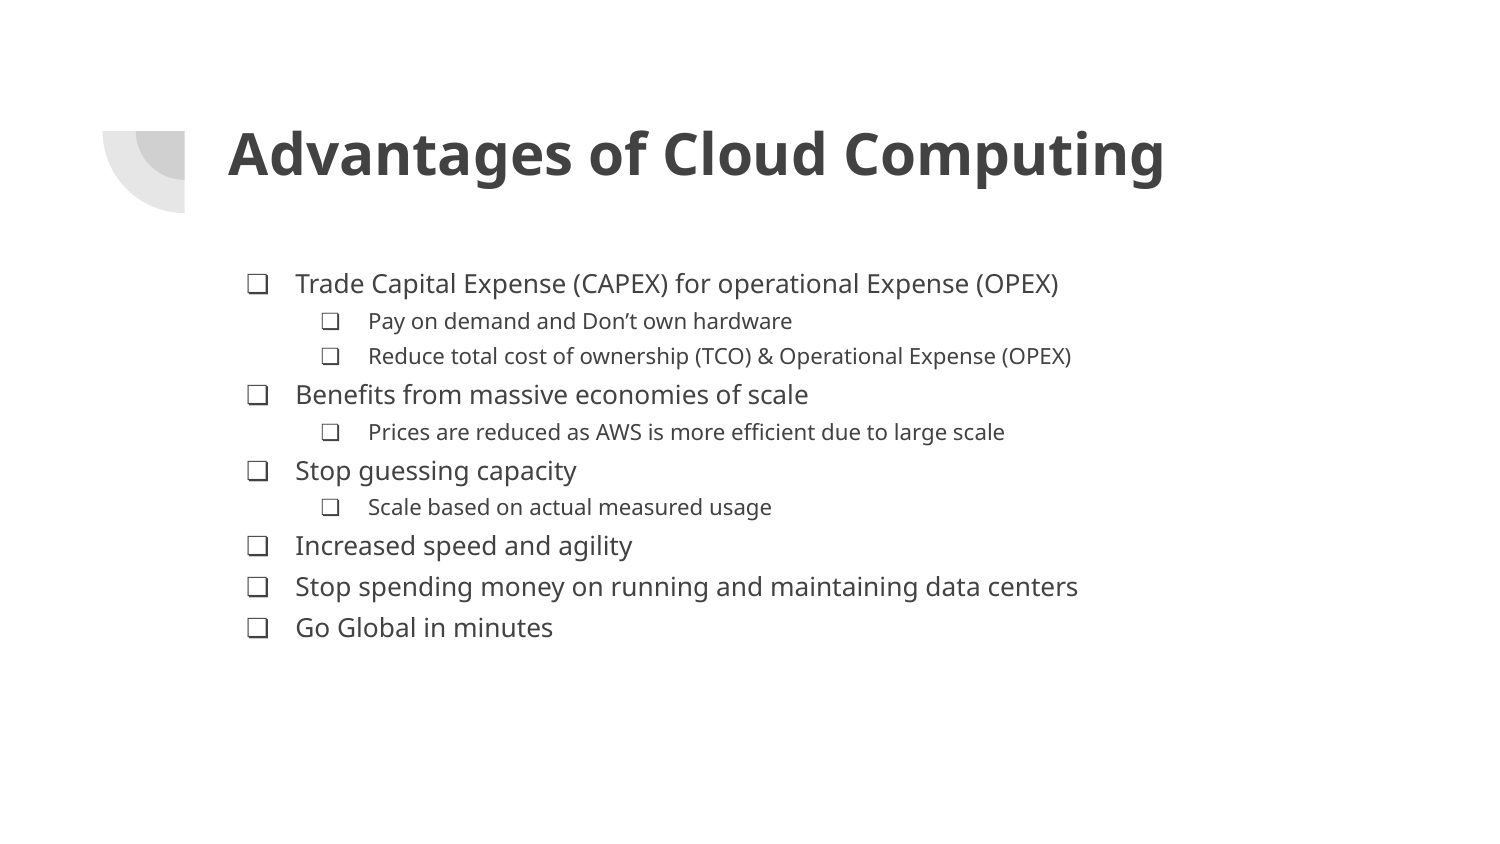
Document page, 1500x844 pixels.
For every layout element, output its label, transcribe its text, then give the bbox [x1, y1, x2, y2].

title Advantages of Cloud Computing [213, 98, 1368, 263]
list Trade Capital Expense (CAPEX) for operational Expense (OPEX) Pay on demand and Don’t own hardware Reduce total cost of ownership (TCO) & Operational Expense (OPEX) Benefits from massive economies of scale Prices are reduced as AWS is more efficient due to large scale Stop guessing capacity Scale based on actual measured usage Increased speed and agility Stop spending money on running and maintaining data centers Go Global in minutes [207, 245, 1361, 663]
